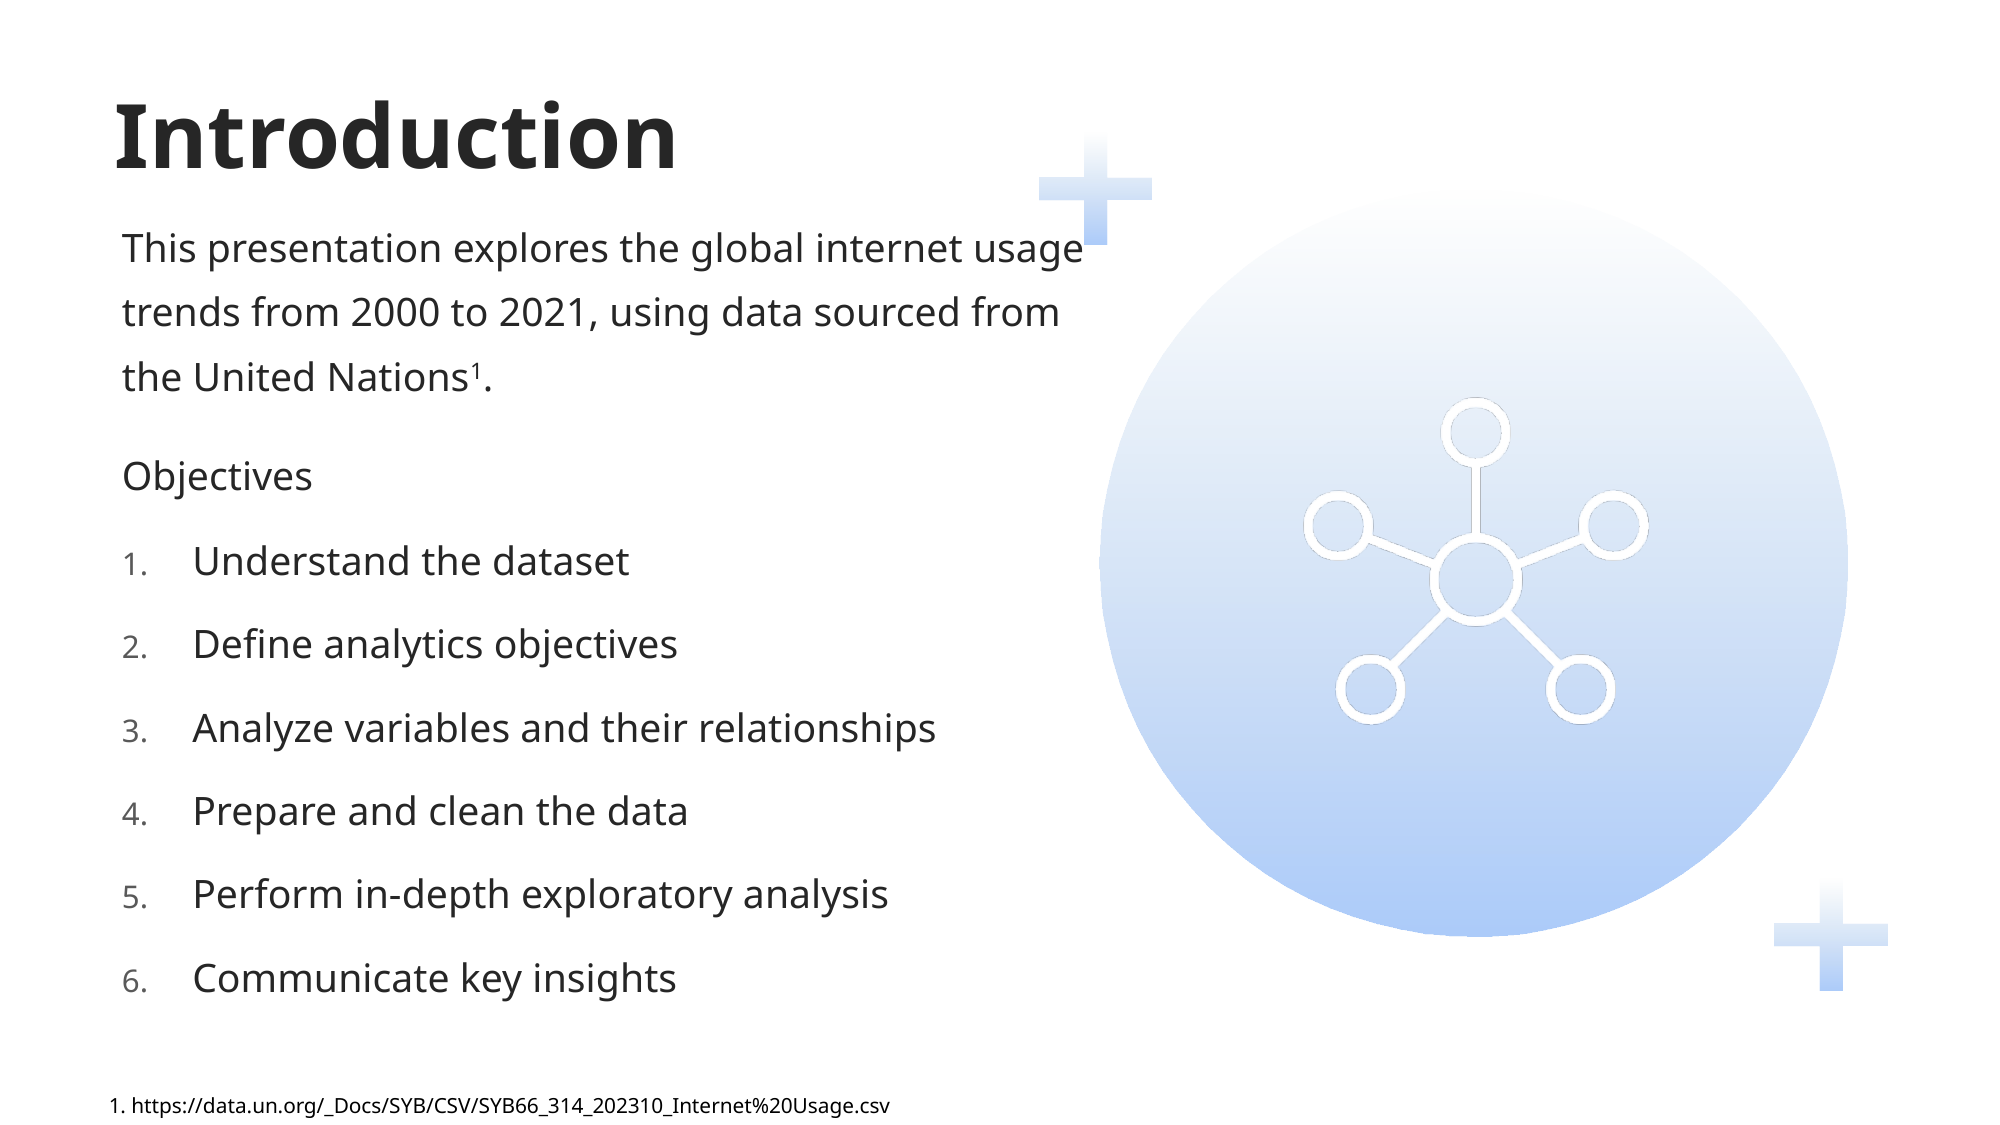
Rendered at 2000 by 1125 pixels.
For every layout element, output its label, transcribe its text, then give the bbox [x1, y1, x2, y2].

text_box 1. https://data.un.org/_Docs/SYB/CSV/SYB66_314_202310_Internet%20Usage.csv [74, 1084, 925, 1125]
picture [1252, 337, 1700, 785]
list This presentation explores the global internet usage trends from 2000 to 2021, using data sourced from the United Nations1. Objectives Understand the dataset Define analytics objectives Analyze variables and their relationships Prepare and clean the data Perform in-depth exploratory analysis Communicate key insights [99, 202, 1113, 1013]
title Introduction [99, 64, 1146, 203]
